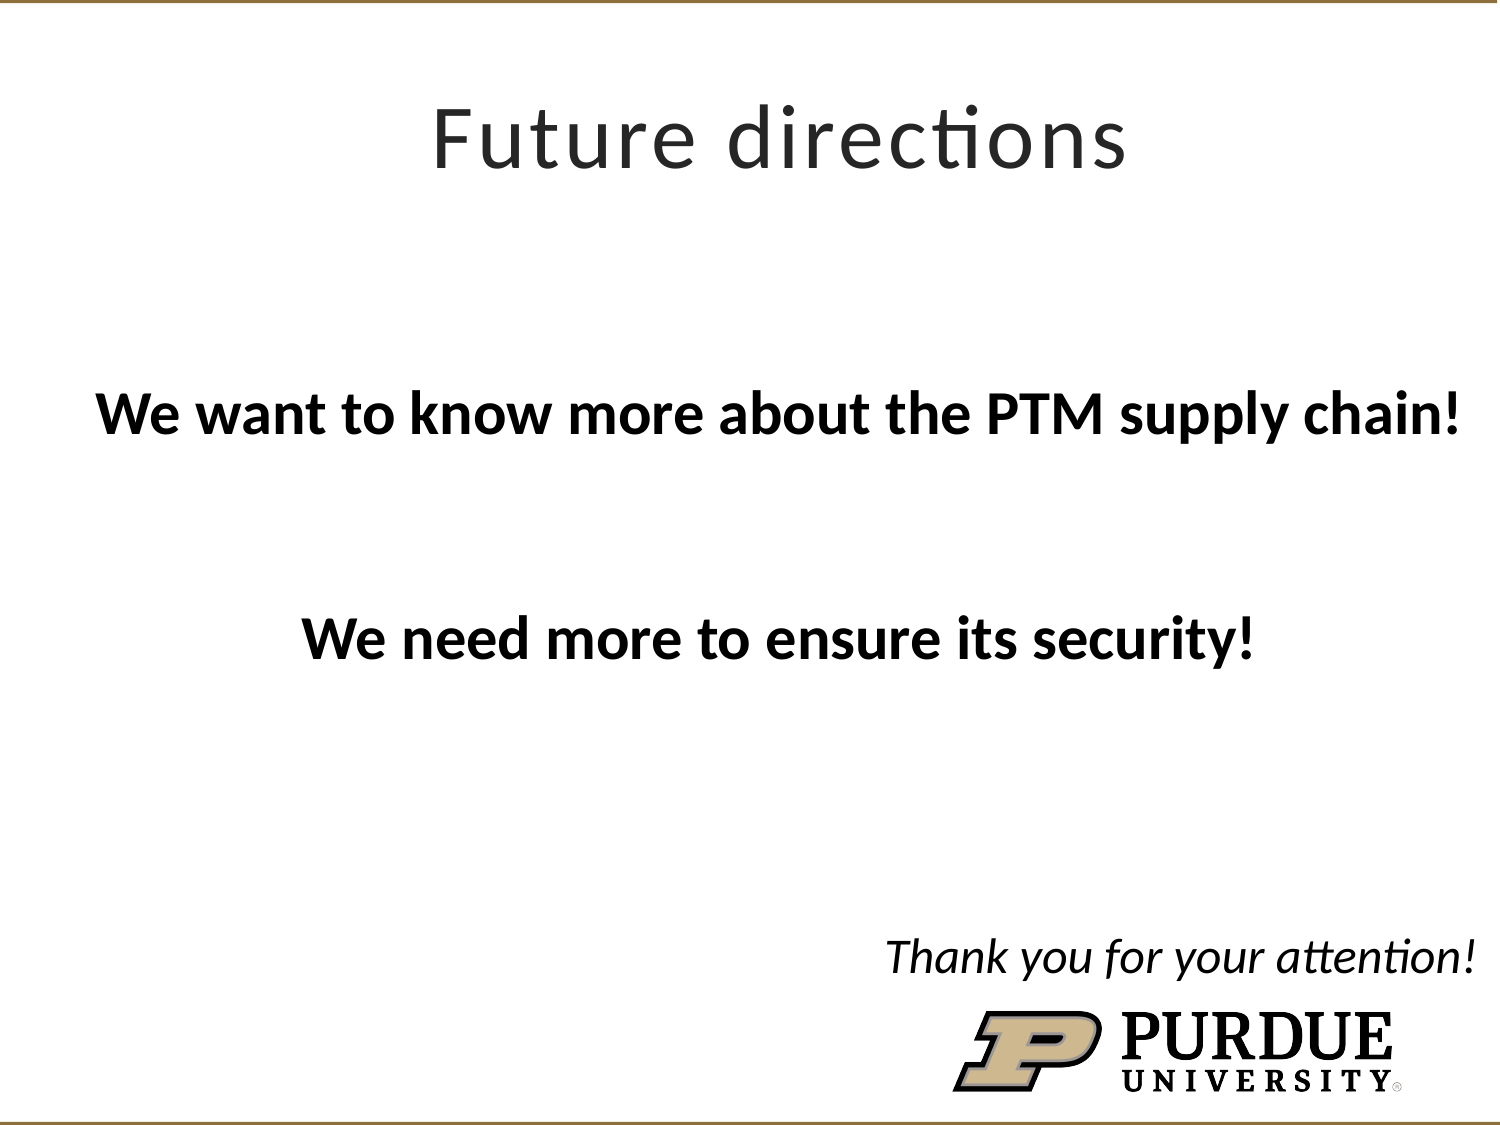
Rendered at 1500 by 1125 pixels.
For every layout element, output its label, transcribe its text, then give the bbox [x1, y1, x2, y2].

picture [952, 1007, 1417, 1097]
text_box Future directions [364, 81, 1196, 231]
text_box We want to know more about the PTM supply chain! We need more to ensure its security! [0, 327, 1486, 904]
